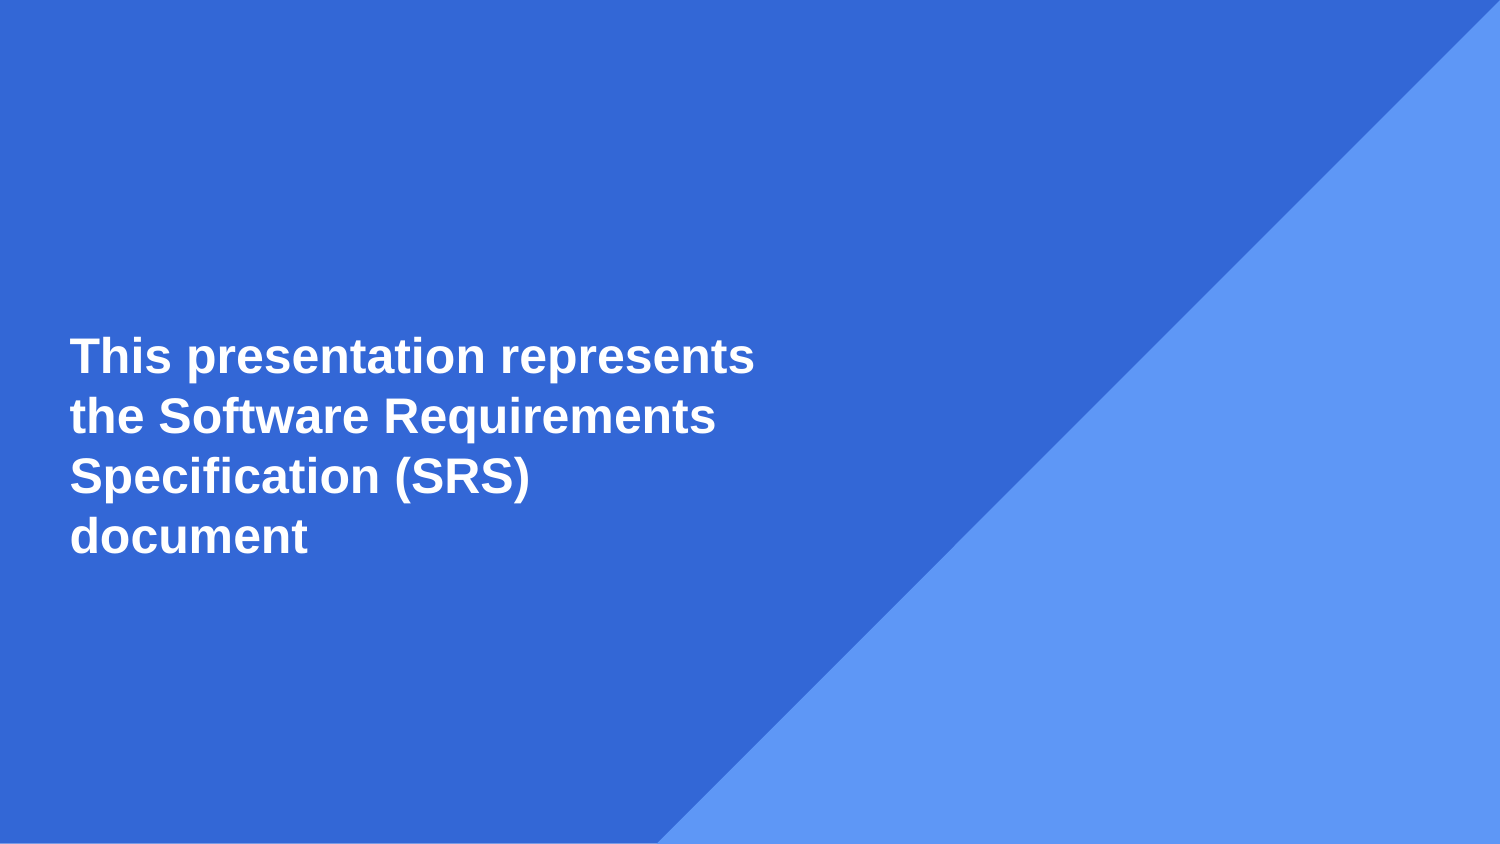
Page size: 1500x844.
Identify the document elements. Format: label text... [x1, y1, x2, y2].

title This presentation represents the Software Requirements Specification (SRS) document [54, 179, 780, 707]
